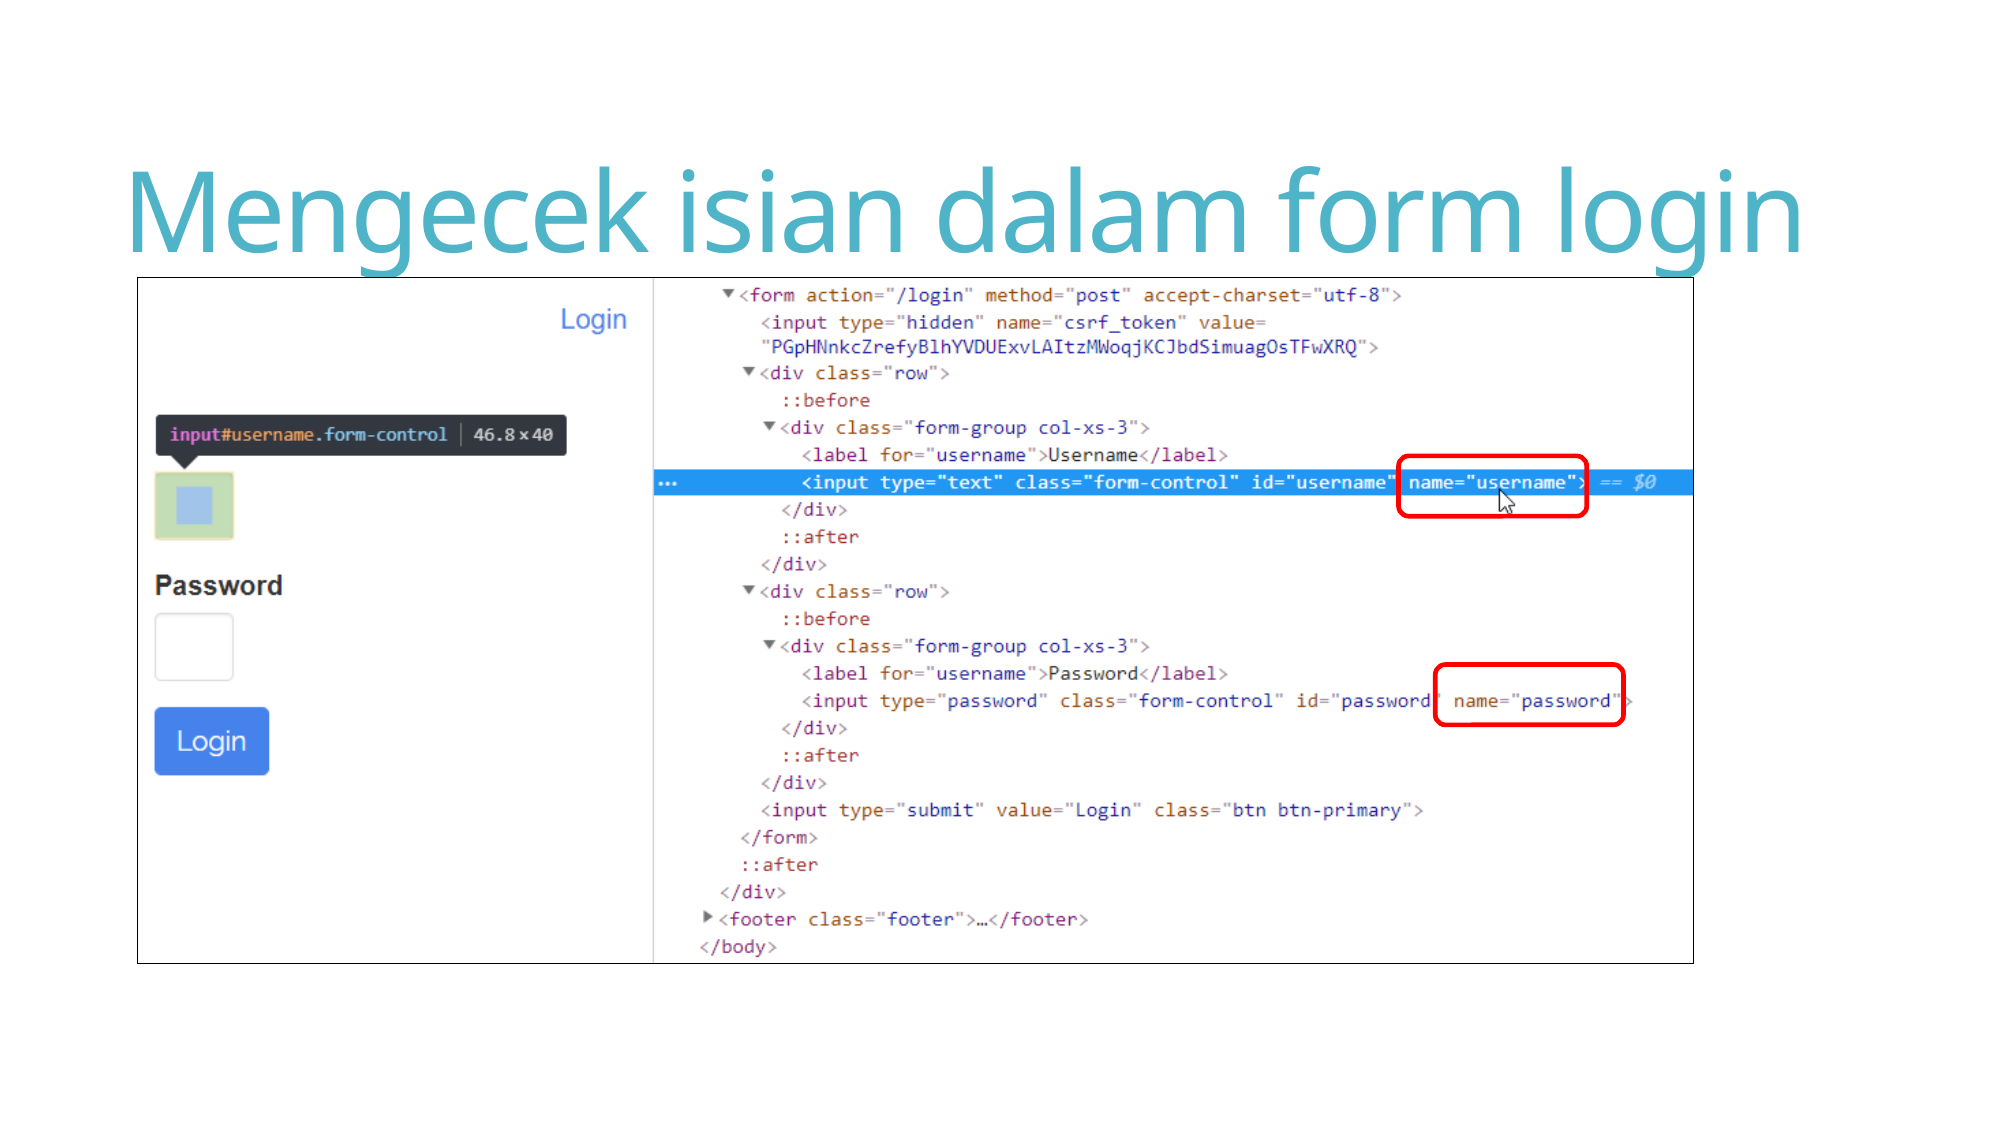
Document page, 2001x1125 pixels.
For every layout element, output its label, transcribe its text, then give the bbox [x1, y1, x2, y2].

title Mengecek isian dalam form login [107, 81, 1875, 354]
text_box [137, 276, 1694, 964]
